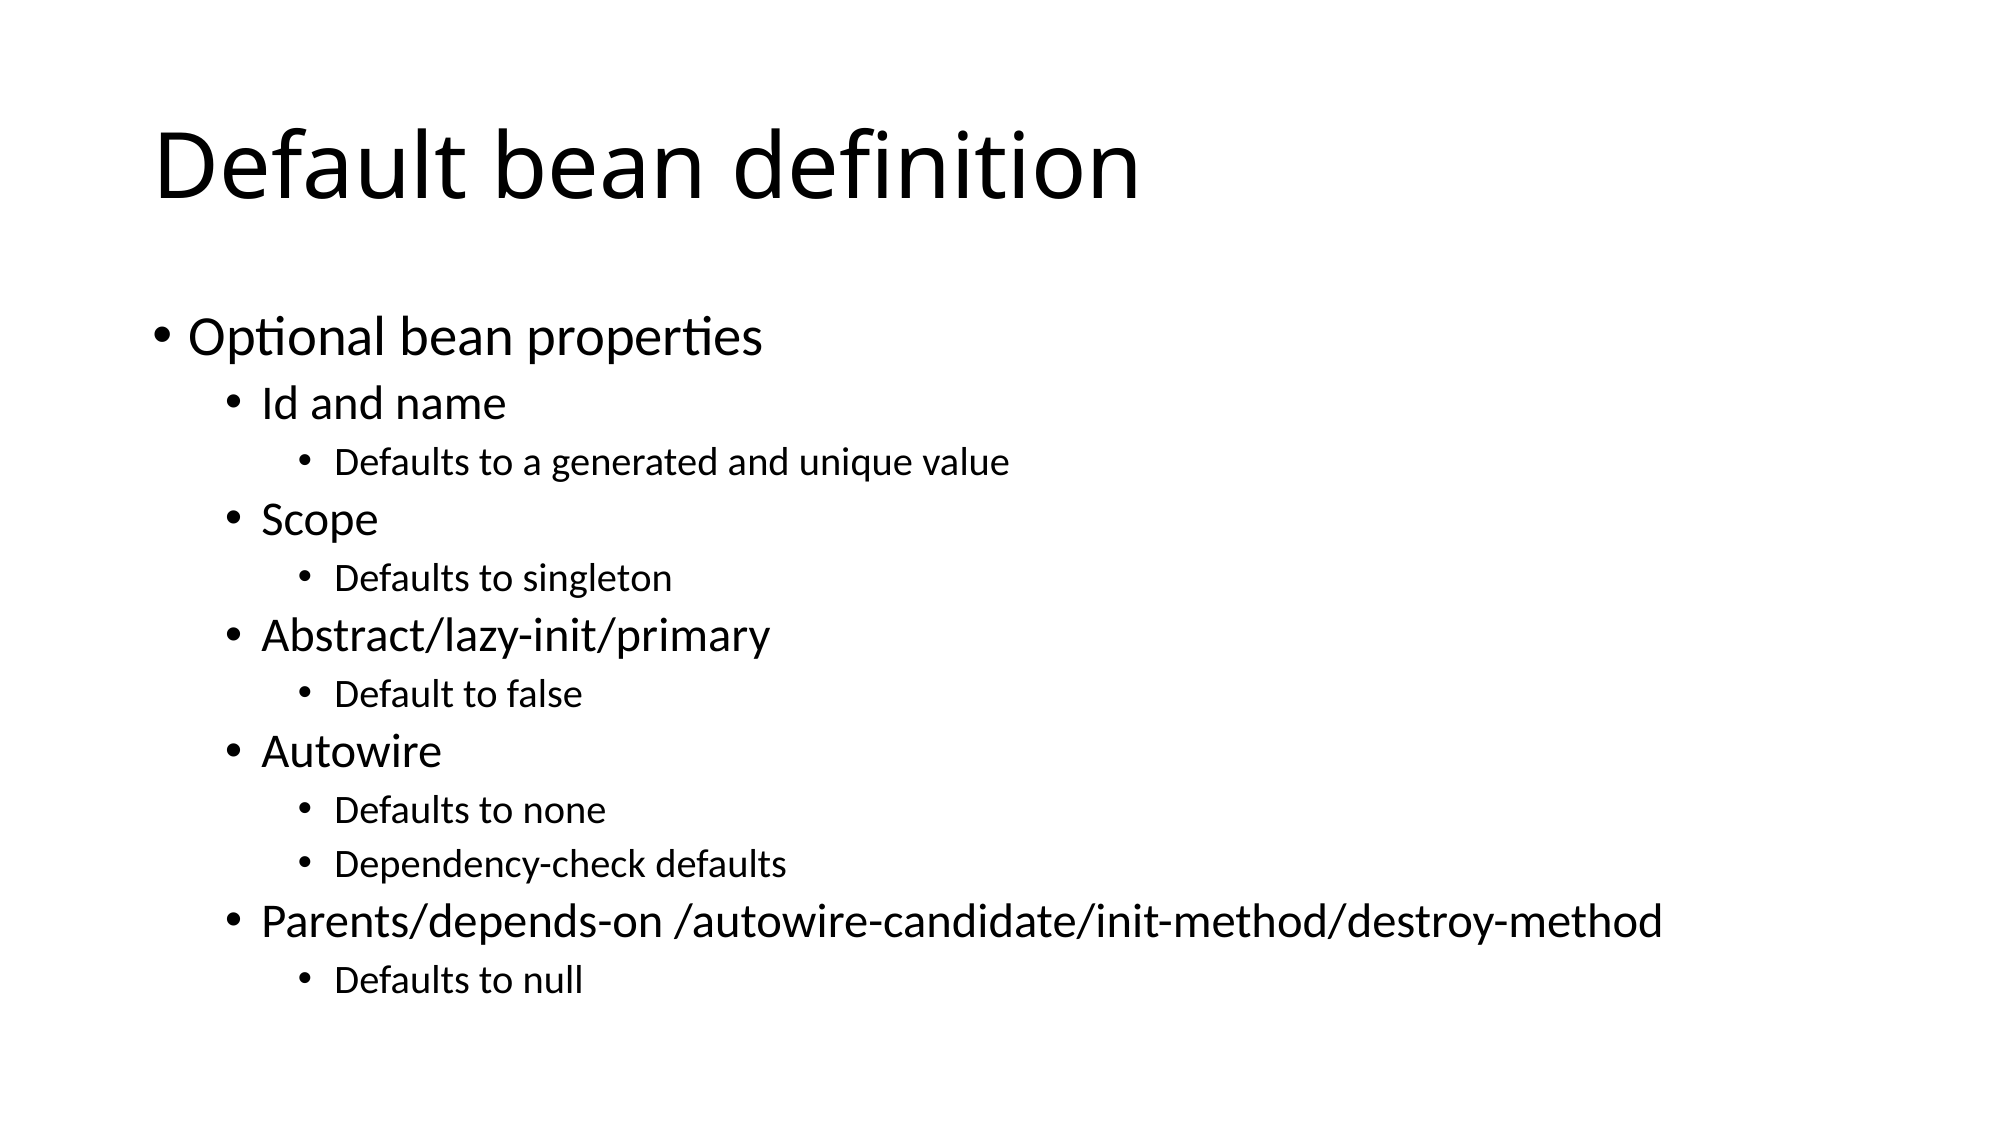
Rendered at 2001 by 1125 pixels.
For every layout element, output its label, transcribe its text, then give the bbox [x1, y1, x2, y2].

title Default bean definition [137, 59, 1863, 278]
list Optional bean properties Id and name Defaults to a generated and unique value Scope Defaults to singleton Abstract/lazy-init/primary Default to false Autowire Defaults to none Dependency-check defaults Parents/depends-on /autowire-candidate/init-method/destroy-method Defaults to null [137, 299, 1863, 1014]
